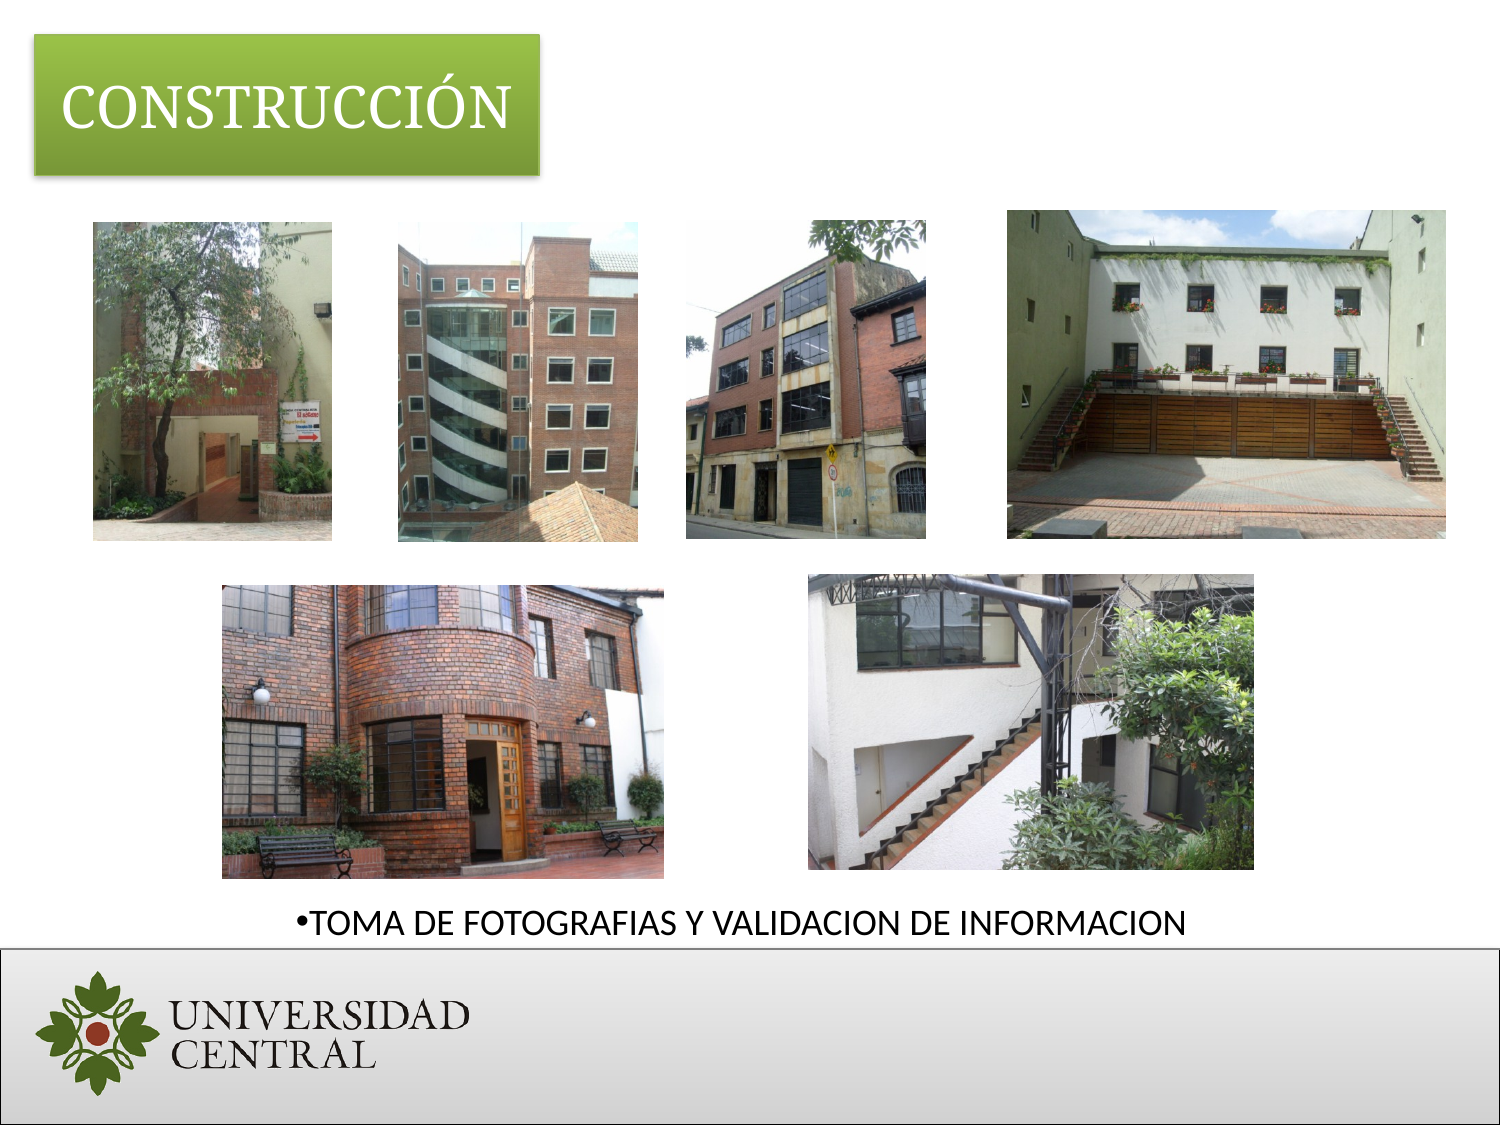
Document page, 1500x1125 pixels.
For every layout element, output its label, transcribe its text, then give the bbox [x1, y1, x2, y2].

picture [686, 219, 926, 540]
picture [808, 573, 1255, 871]
picture [35, 971, 469, 1096]
title CONSTRUCCIÓN [34, 34, 540, 176]
picture [1007, 210, 1446, 540]
picture [222, 585, 665, 880]
text_box TOMA DE FOTOGRAFIAS Y VALIDACION DE INFORMACION [281, 890, 1243, 951]
picture [398, 222, 638, 542]
picture [93, 222, 333, 541]
